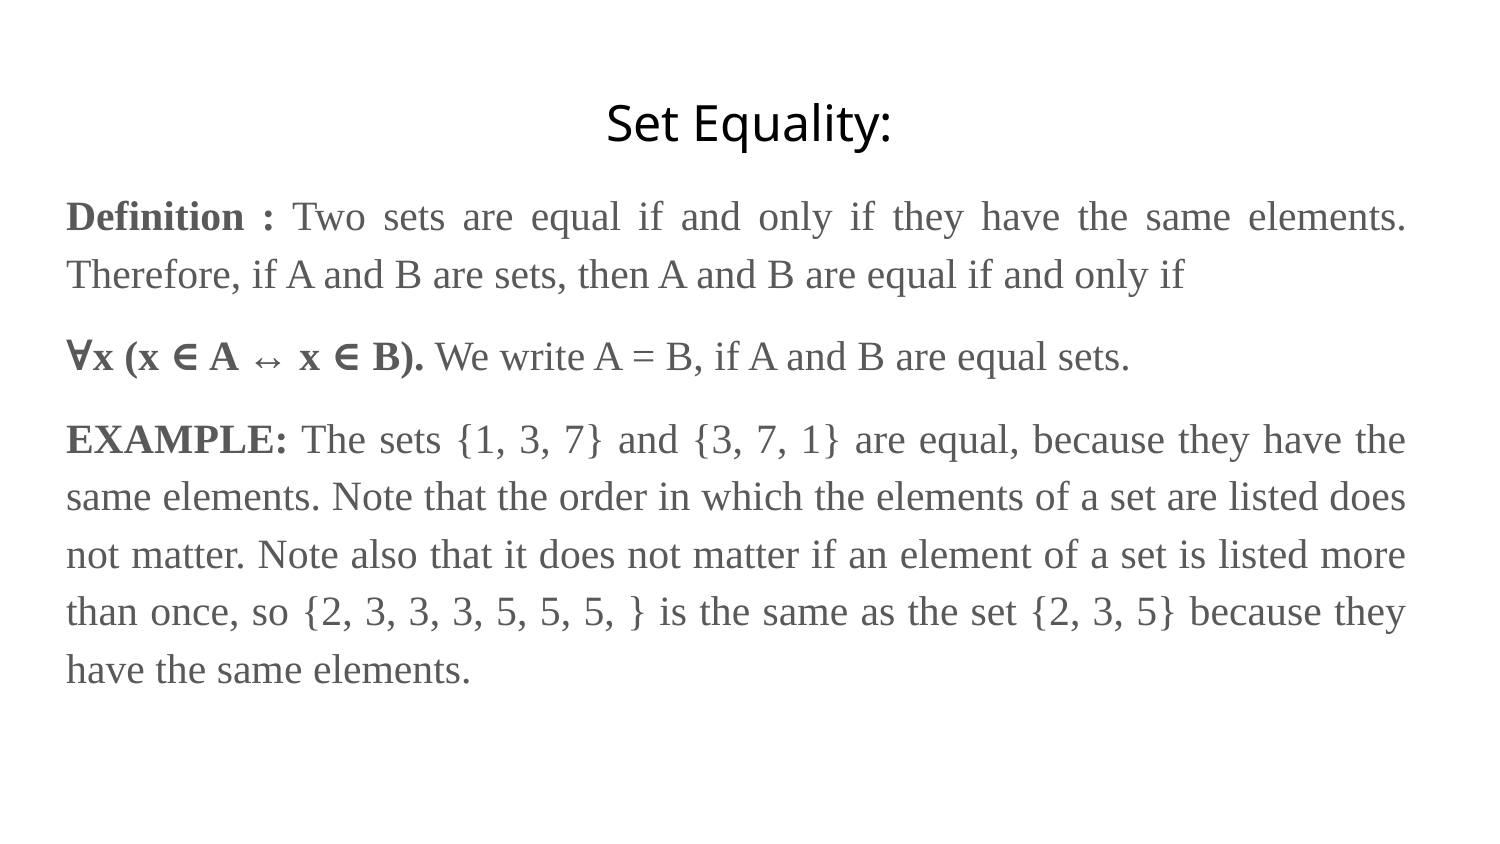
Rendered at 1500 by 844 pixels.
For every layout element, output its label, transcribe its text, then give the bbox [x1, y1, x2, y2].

text_box Set Equality: [51, 54, 1449, 167]
text_box Definition : Two sets are equal if and only if they have the same elements. Therefore, if A and B are sets, then A and B are equal if and only if ∀x (x ∈ A ↔ x ∈ B). We write A = B, if A and B are equal sets. EXAMPLE: The sets {1, 3, 7} and {3, 7, 1} are equal, because they have the same elements. Note that the order in which the elements of a set are listed does not matter. Note also that it does not matter if an element of a set is listed more than once, so {2, 3, 3, 3, 5, 5, 5, } is the same as the set {2, 3, 5} because they have the same elements. [51, 167, 1423, 777]
